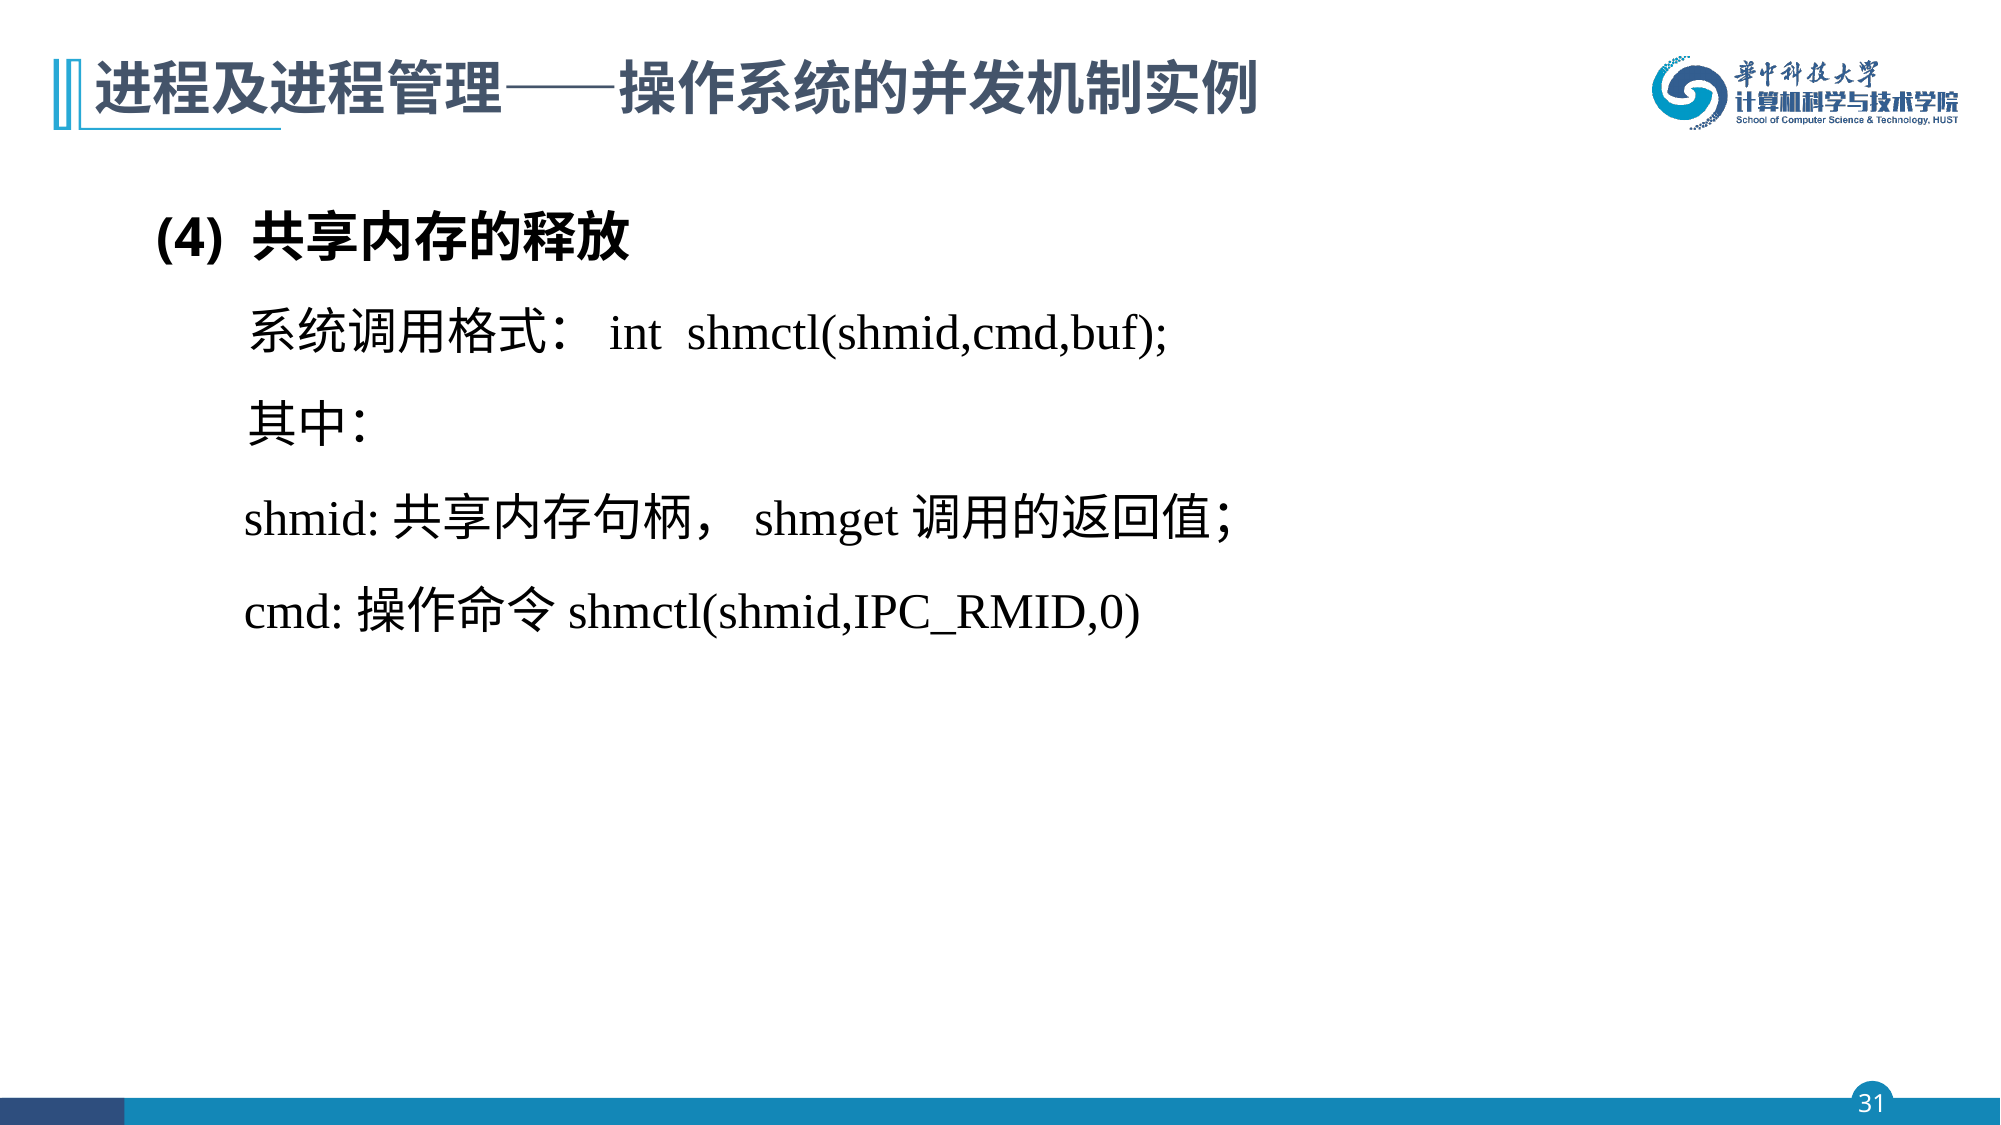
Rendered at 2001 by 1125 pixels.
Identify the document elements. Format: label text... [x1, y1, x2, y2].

text_box (4) 共享内存的释放 系统调用格式：int shmctl(shmid,cmd,buf); 其中： shmid:共享内存句柄，shmget调用的返回值； cmd:操作命令shmctl(shmid,IPC_RMID,0) [141, 161, 1436, 715]
title 进程及进程管理——操作系统的并发机制实例 [80, 51, 1653, 137]
picture [1653, 56, 1678, 79]
picture [1653, 56, 1958, 130]
